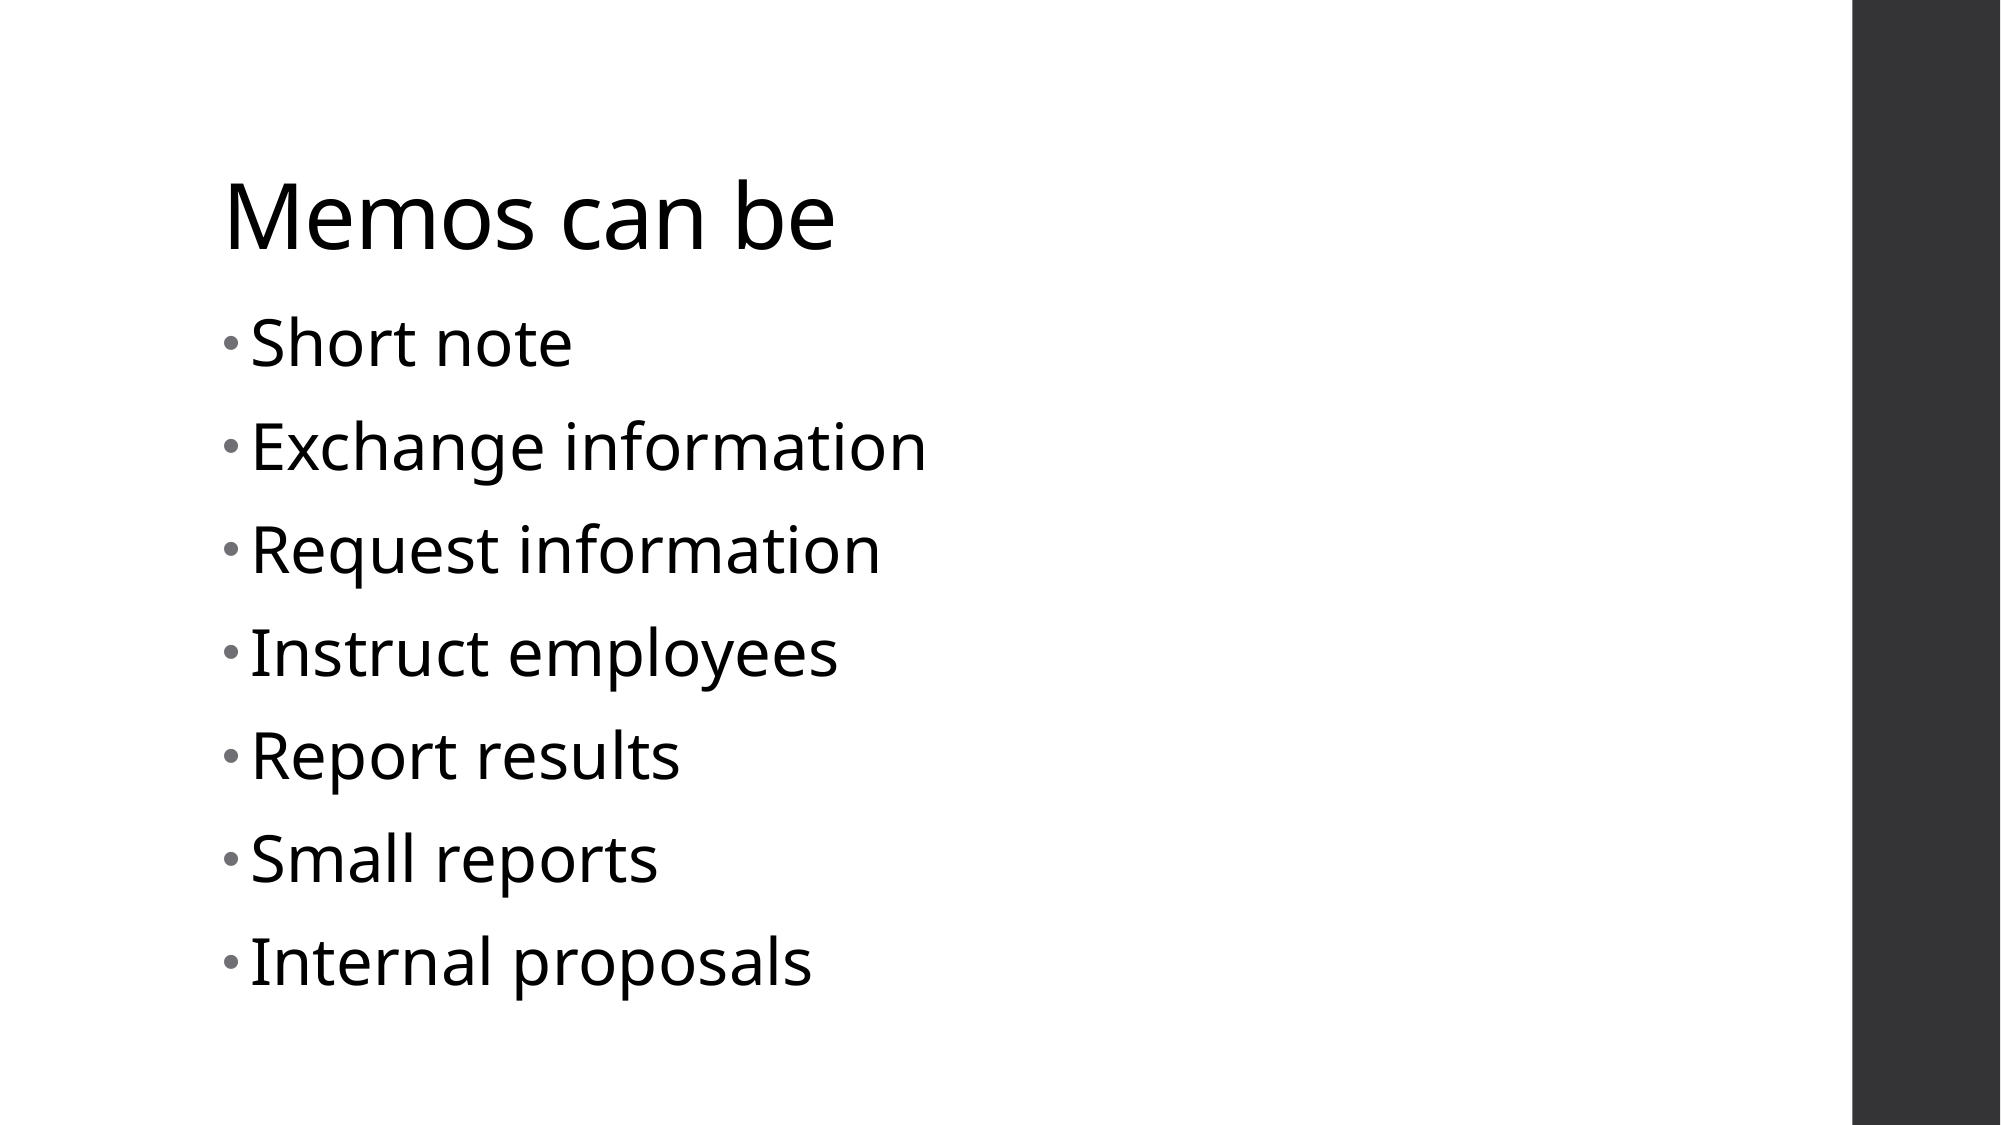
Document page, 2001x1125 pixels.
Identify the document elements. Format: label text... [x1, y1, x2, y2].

list Short note Exchange information Request information Instruct employees Report results Small reports Internal proposals [206, 299, 1617, 1014]
title Memos can be [206, 60, 1797, 278]
